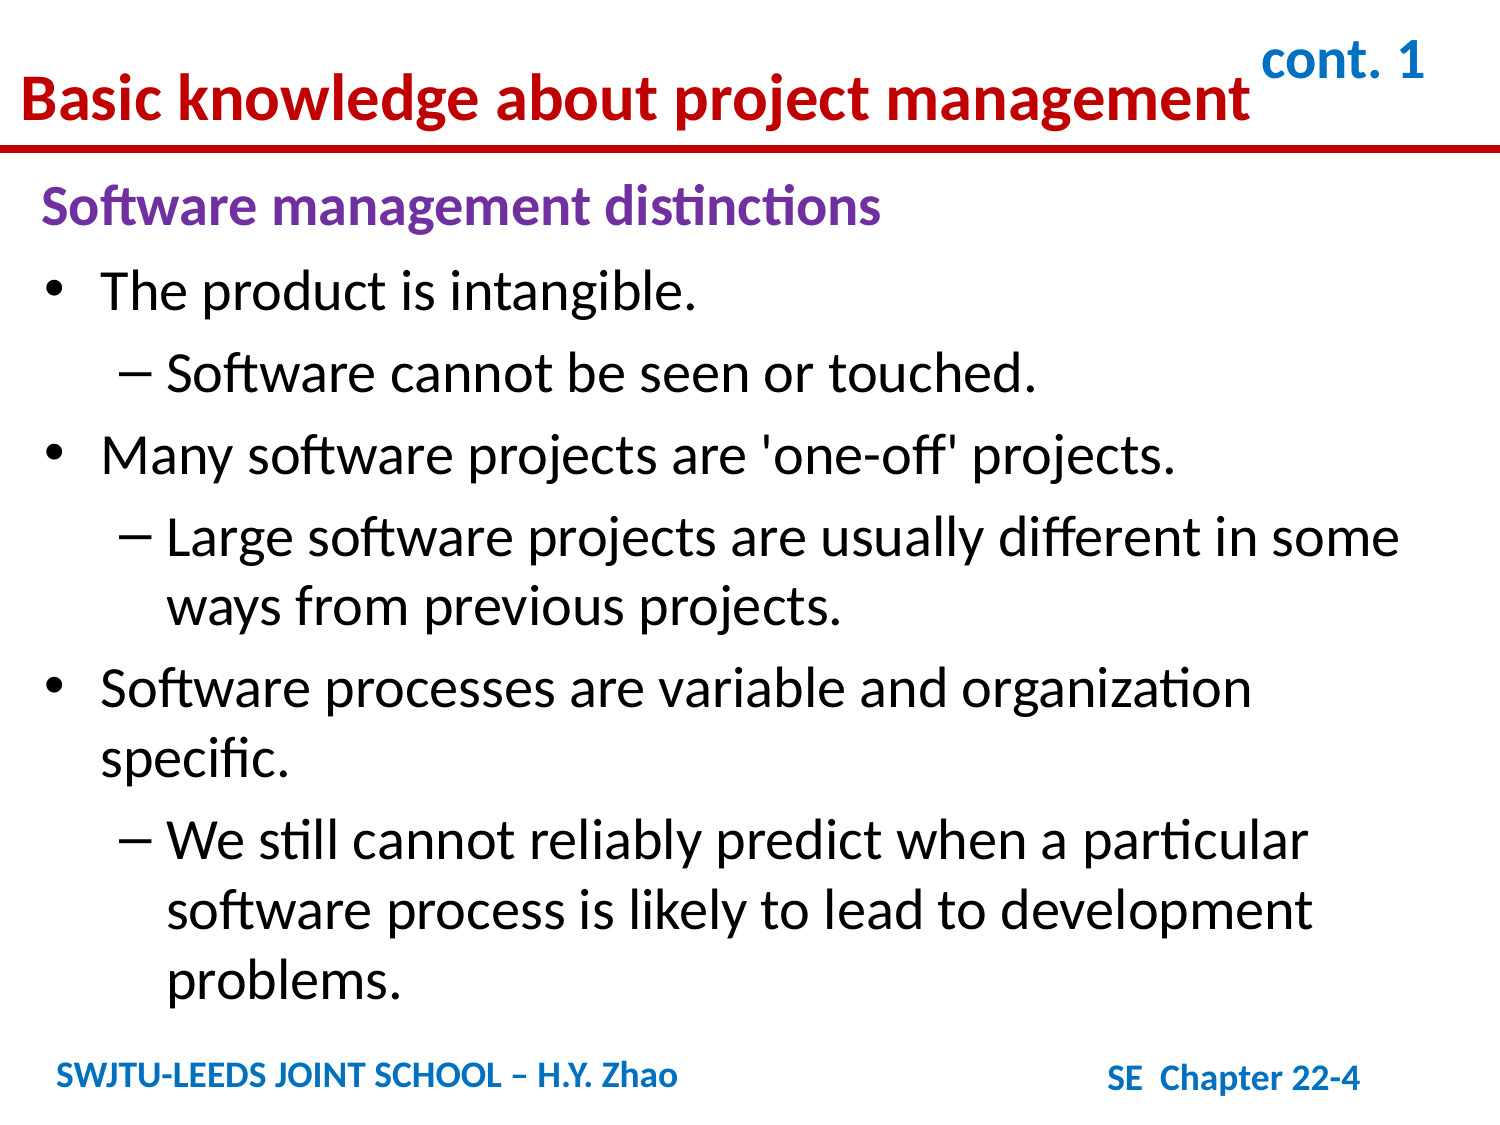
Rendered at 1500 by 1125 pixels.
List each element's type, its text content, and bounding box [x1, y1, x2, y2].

slide_number SE Chapter 22-4 [1092, 1045, 1484, 1106]
text_box The product is intangible. Software cannot be seen or touched. Many software projects are 'one-off' projects. Large software projects are usually different in some ways from previous projects. Software processes are variable and organization specific. We still cannot reliably predict when a particular software process is likely to lead to development problems. [29, 245, 1472, 988]
text_box Basic knowledge about project management [5, 30, 1270, 142]
text_box Software management distinctions [26, 159, 897, 245]
text_box cont. 1 [1270, 30, 1483, 98]
footer SWJTU-LEEDS JOINT SCHOOL – H.Y. Zhao [41, 1042, 988, 1103]
